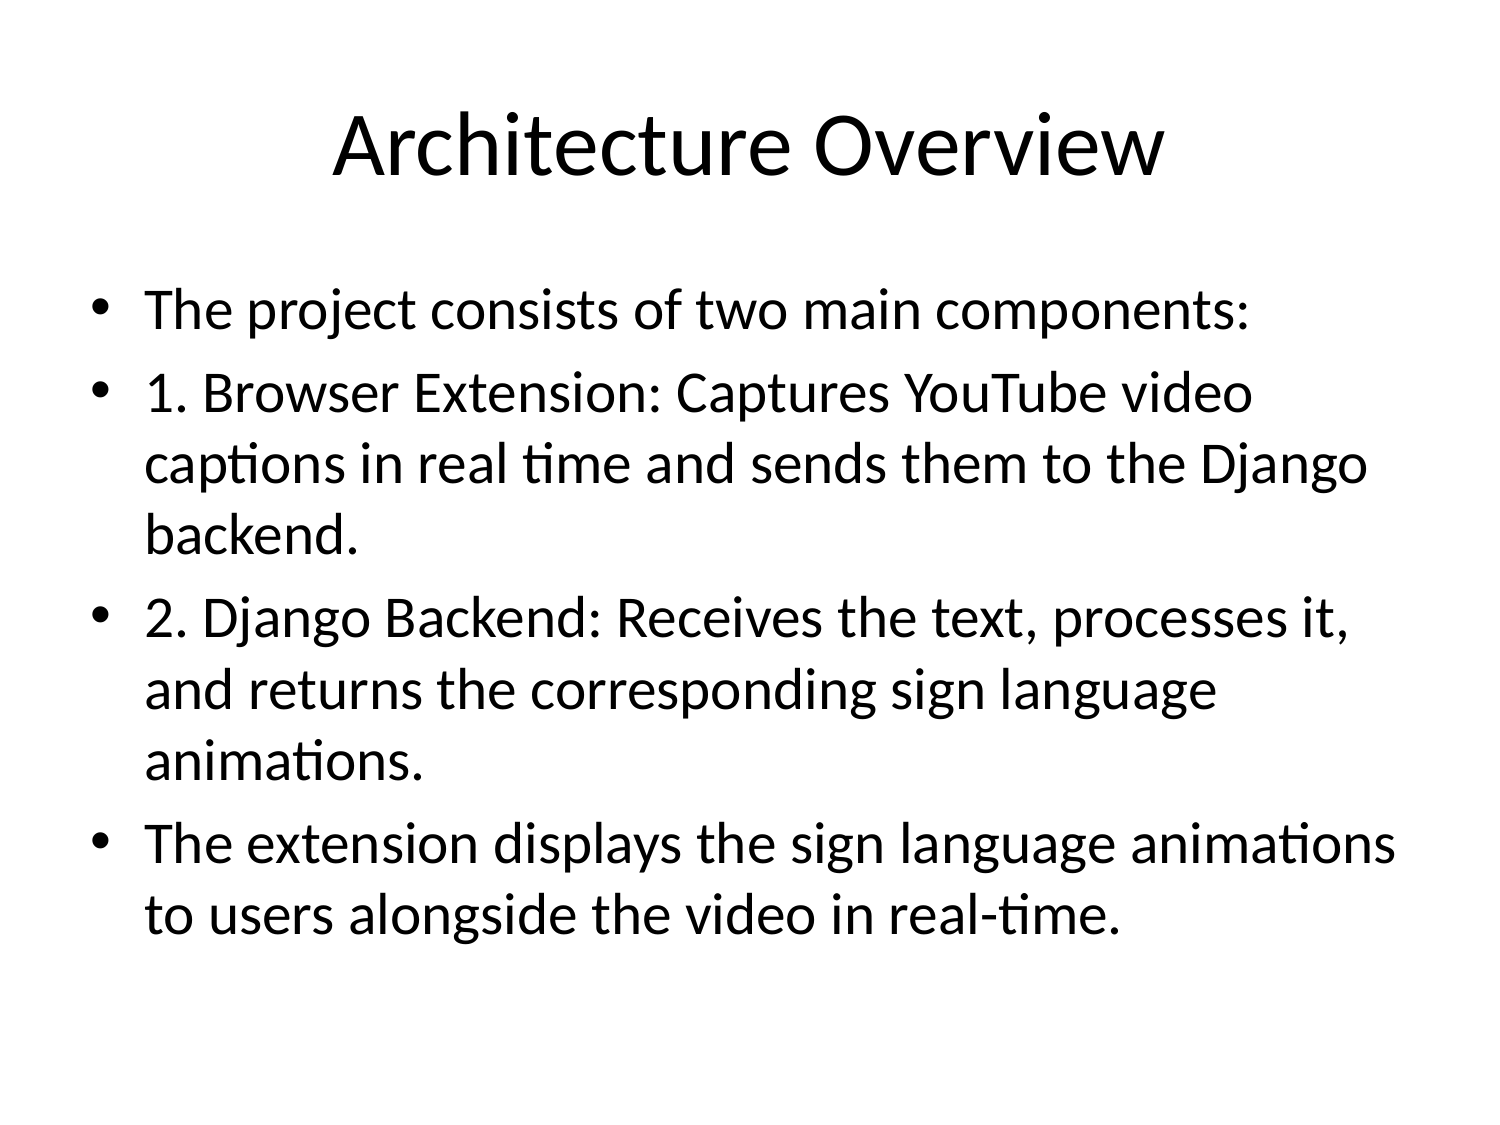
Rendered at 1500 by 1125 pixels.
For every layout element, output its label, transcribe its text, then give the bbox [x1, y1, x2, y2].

title Architecture Overview [75, 45, 1425, 233]
list The project consists of two main components: 1. Browser Extension: Captures YouTube video captions in real time and sends them to the Django backend. 2. Django Backend: Receives the text, processes it, and returns the corresponding sign language animations. The extension displays the sign language animations to users alongside the video in real-time. [75, 262, 1425, 1005]
